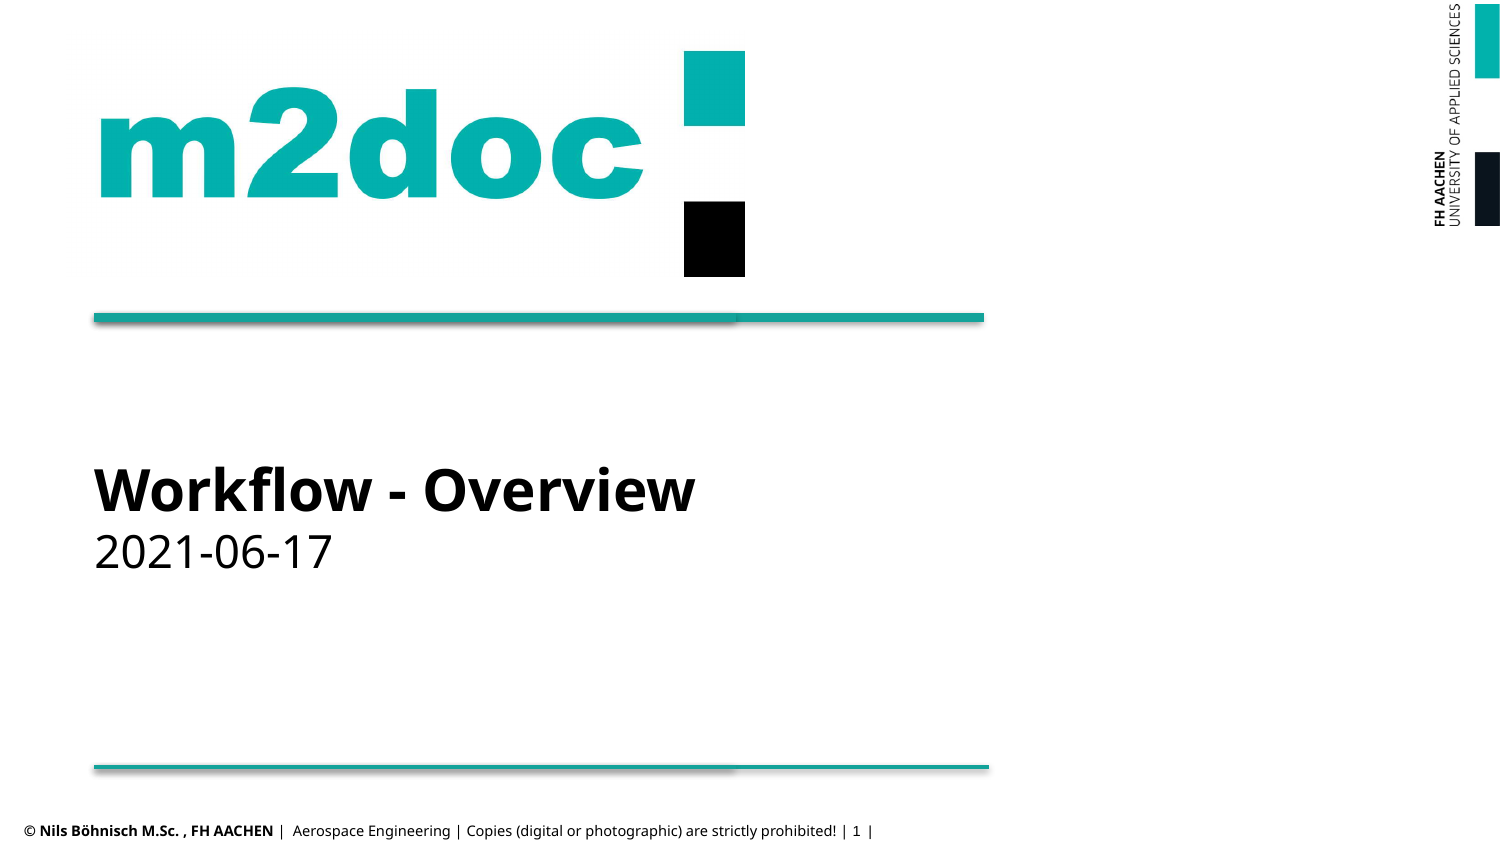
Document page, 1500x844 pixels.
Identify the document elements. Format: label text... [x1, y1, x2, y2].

title Workflow - Overview [94, 441, 984, 524]
picture [1425, 4, 1500, 226]
picture [66, 29, 745, 278]
subtitle 2021-06-17 [94, 522, 683, 578]
